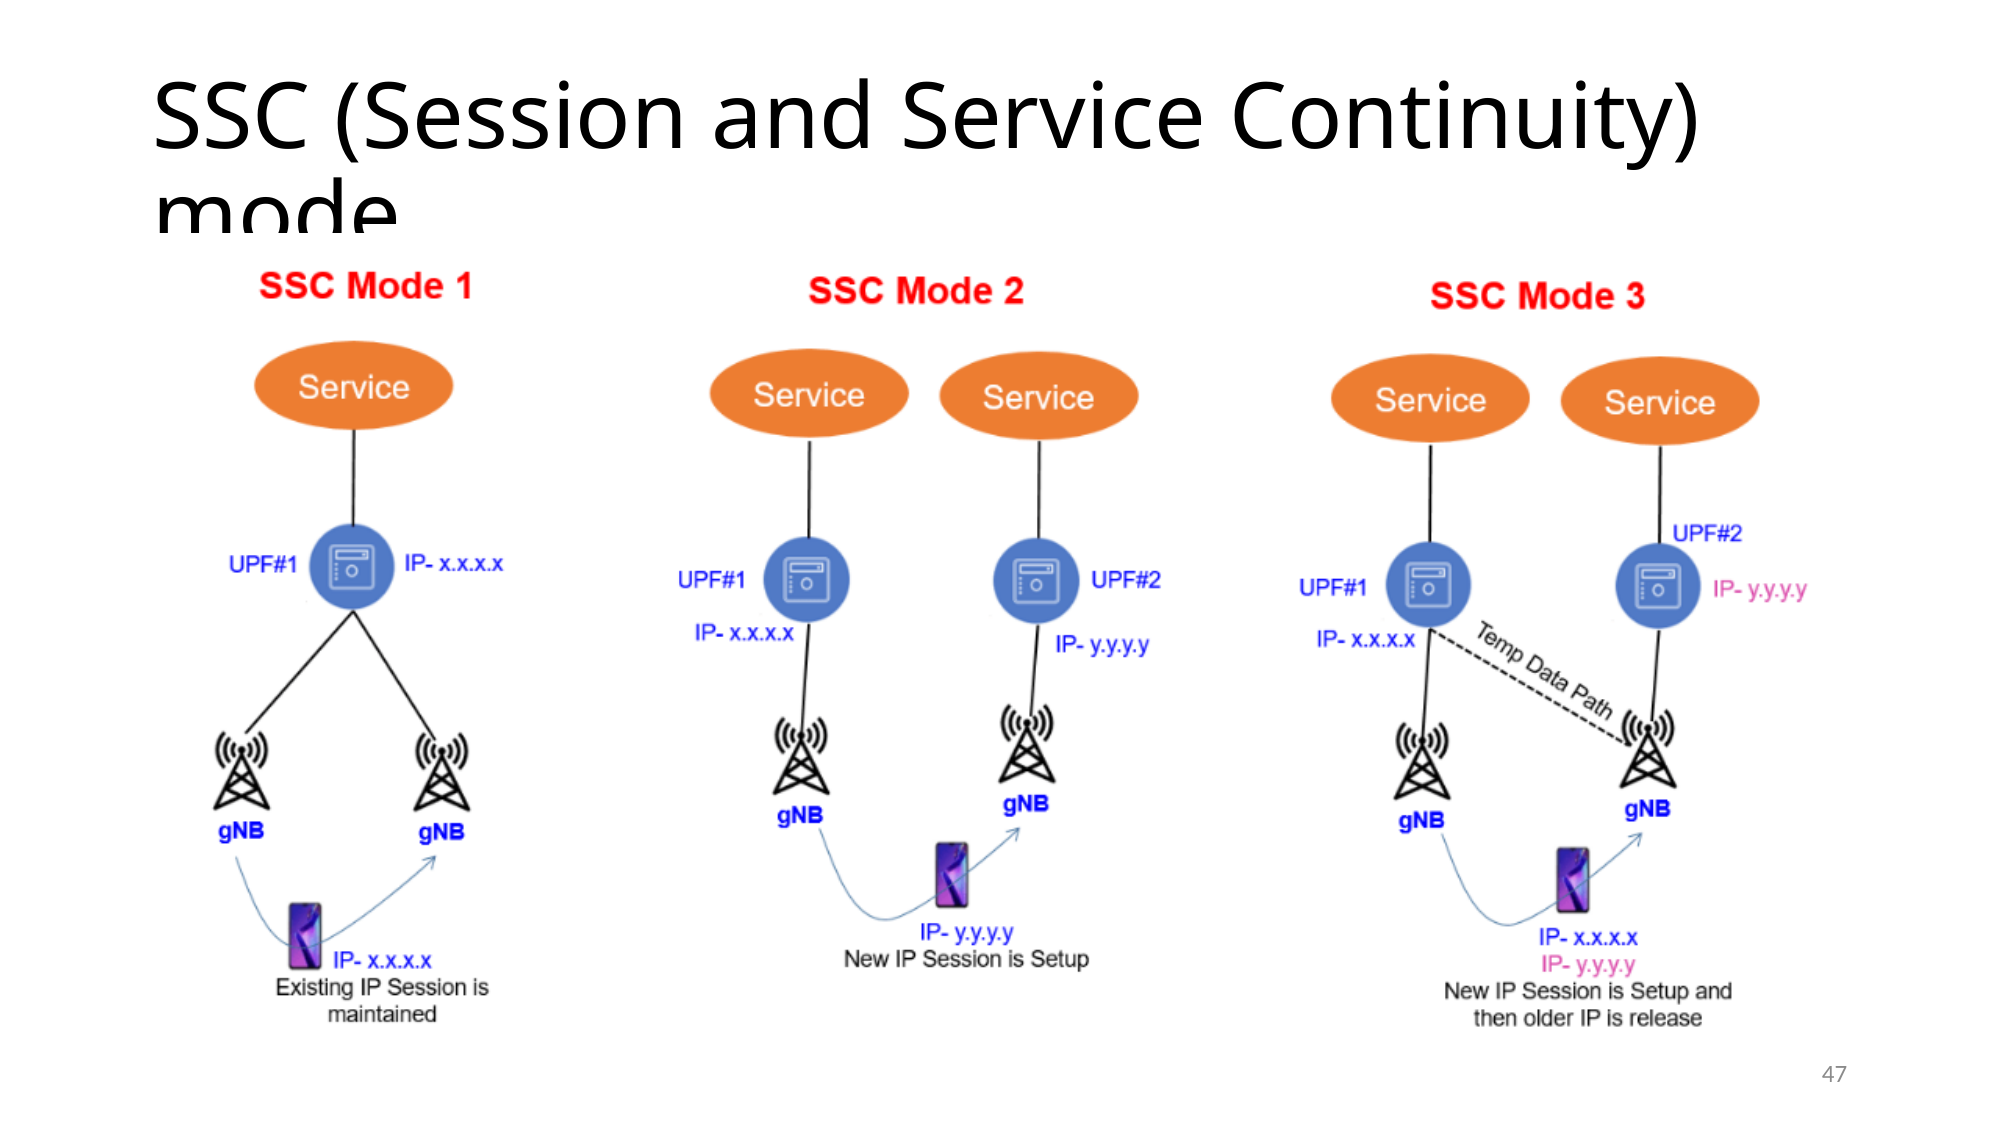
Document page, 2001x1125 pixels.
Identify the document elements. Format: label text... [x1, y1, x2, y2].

picture [159, 233, 1863, 1066]
slide_number 47 [1412, 1066, 1863, 1103]
title SSC (Session and Service Continuity) mode [137, 59, 1863, 278]
